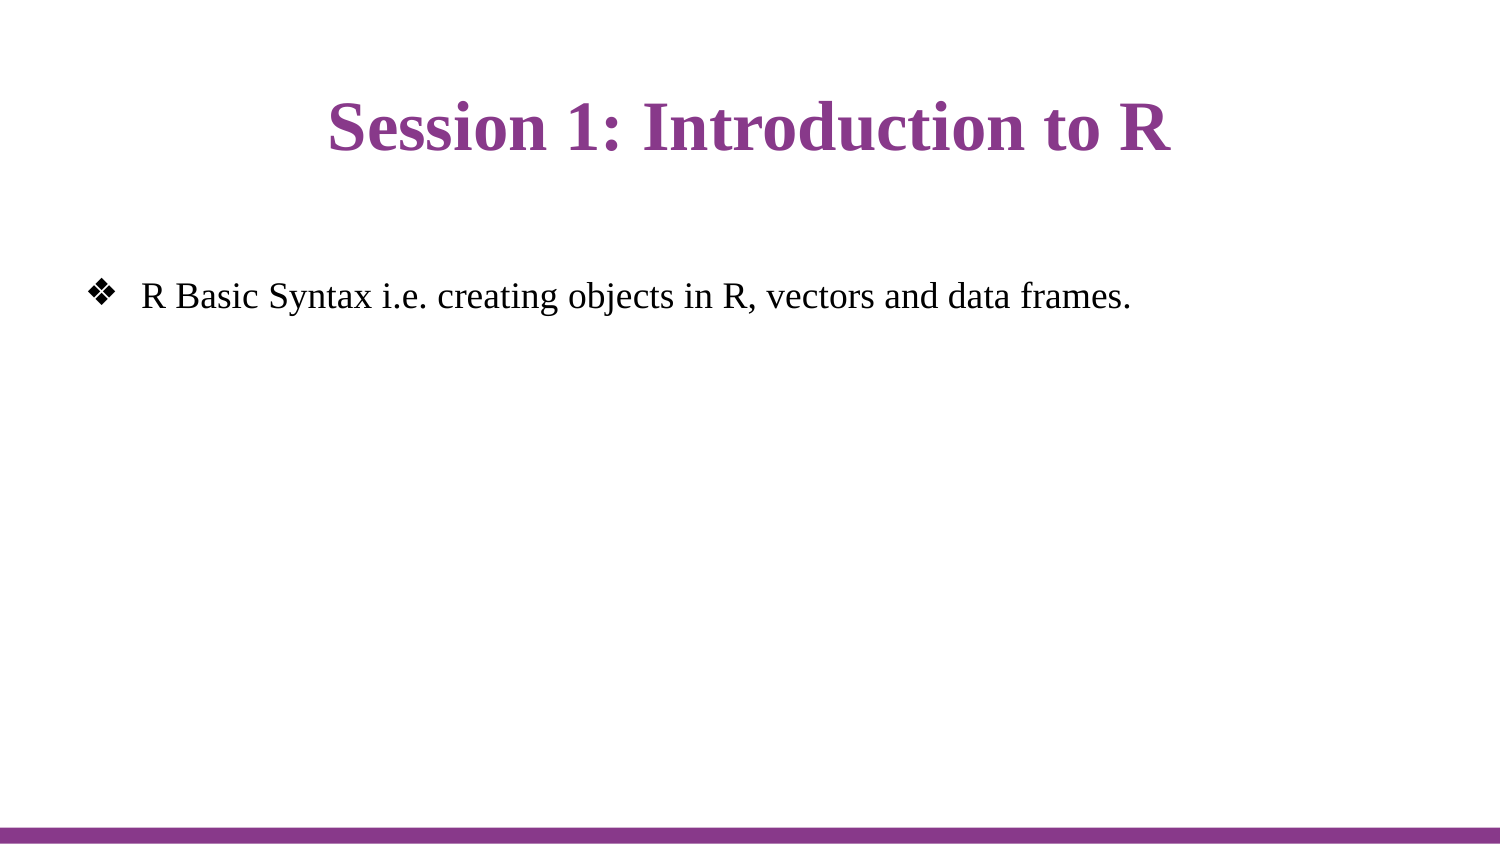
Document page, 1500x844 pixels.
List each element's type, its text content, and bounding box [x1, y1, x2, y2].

title Session 1: Introduction to R [51, 64, 1449, 167]
list R Basic Syntax i.e. creating objects in R, vectors and data frames. [51, 248, 1449, 750]
